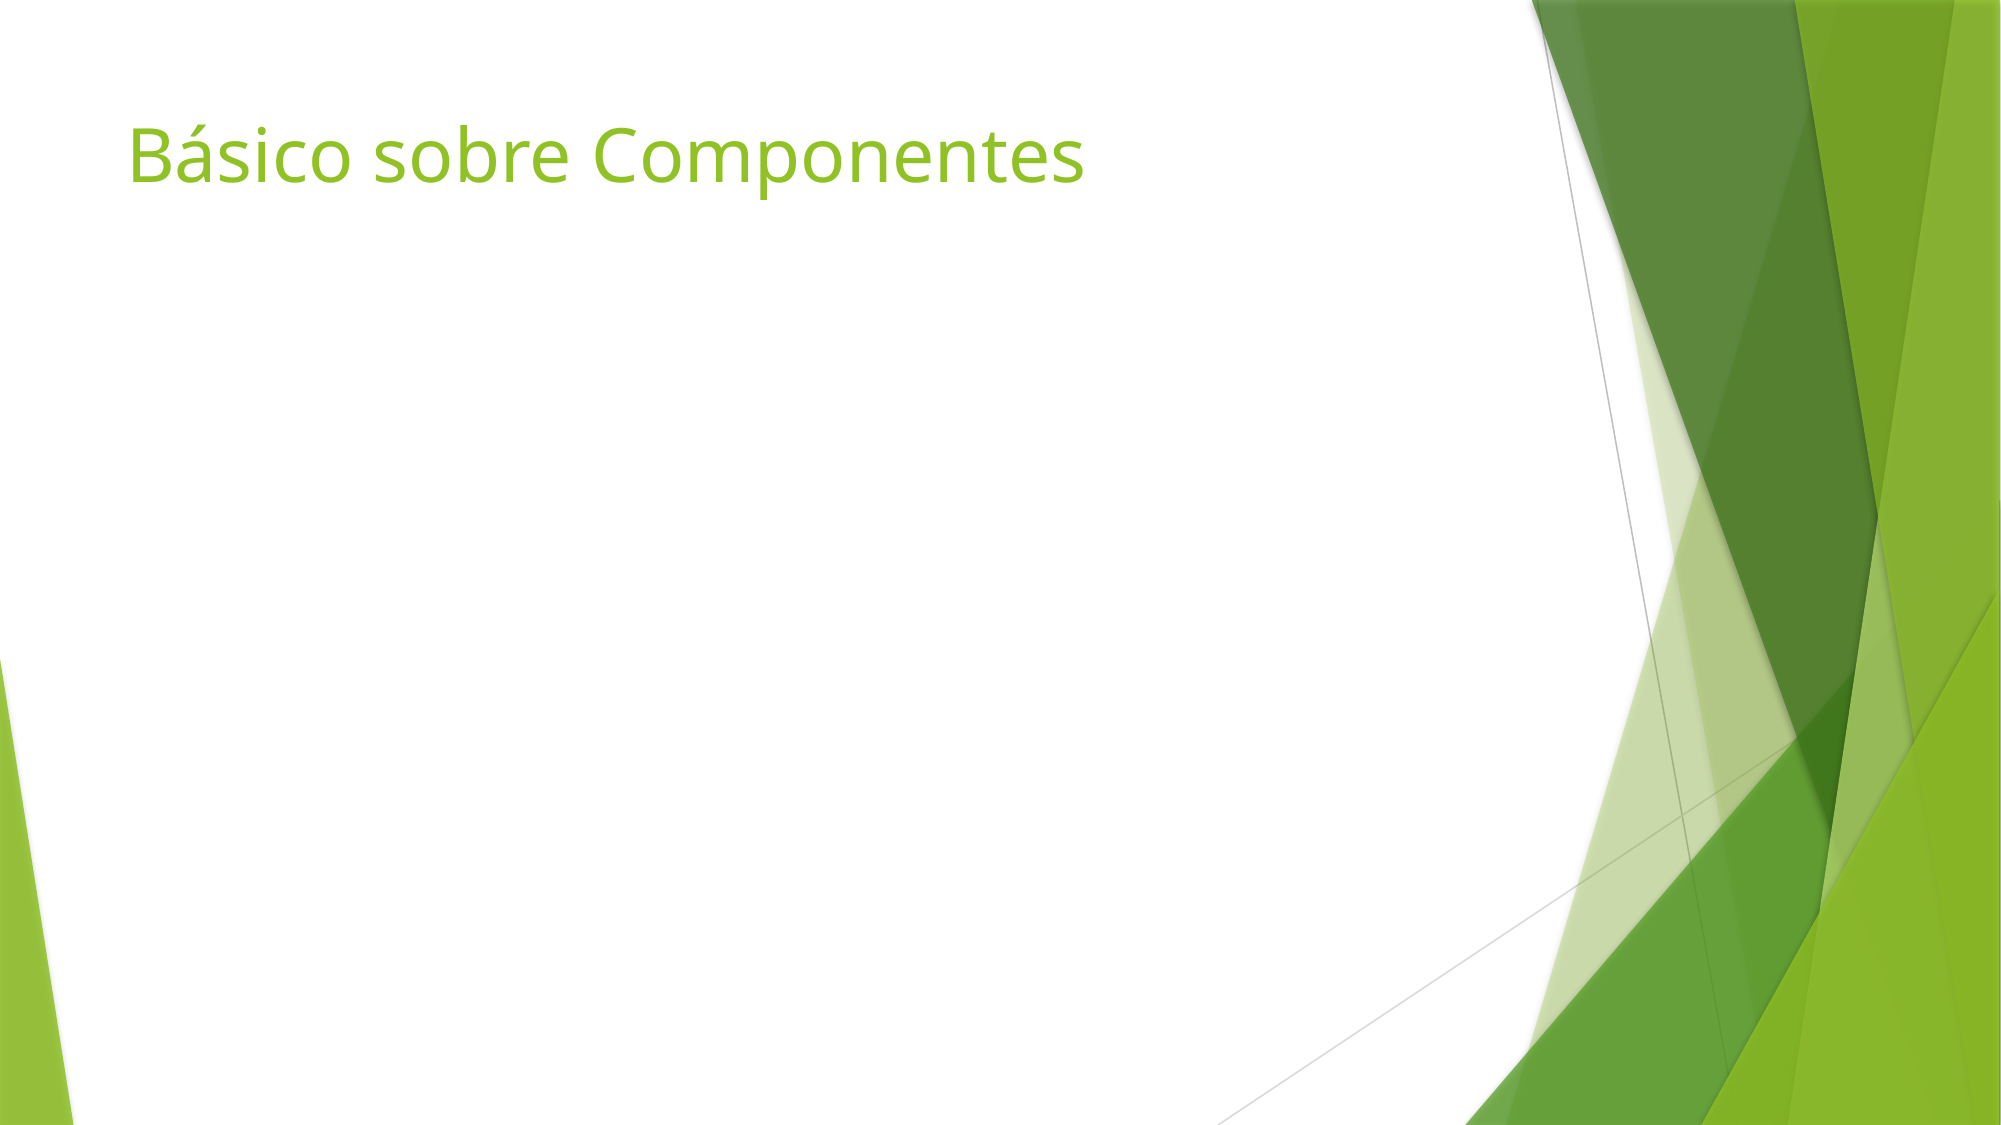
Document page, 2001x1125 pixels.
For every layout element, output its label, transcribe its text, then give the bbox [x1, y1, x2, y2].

title Básico sobre Componentes [111, 99, 1522, 317]
